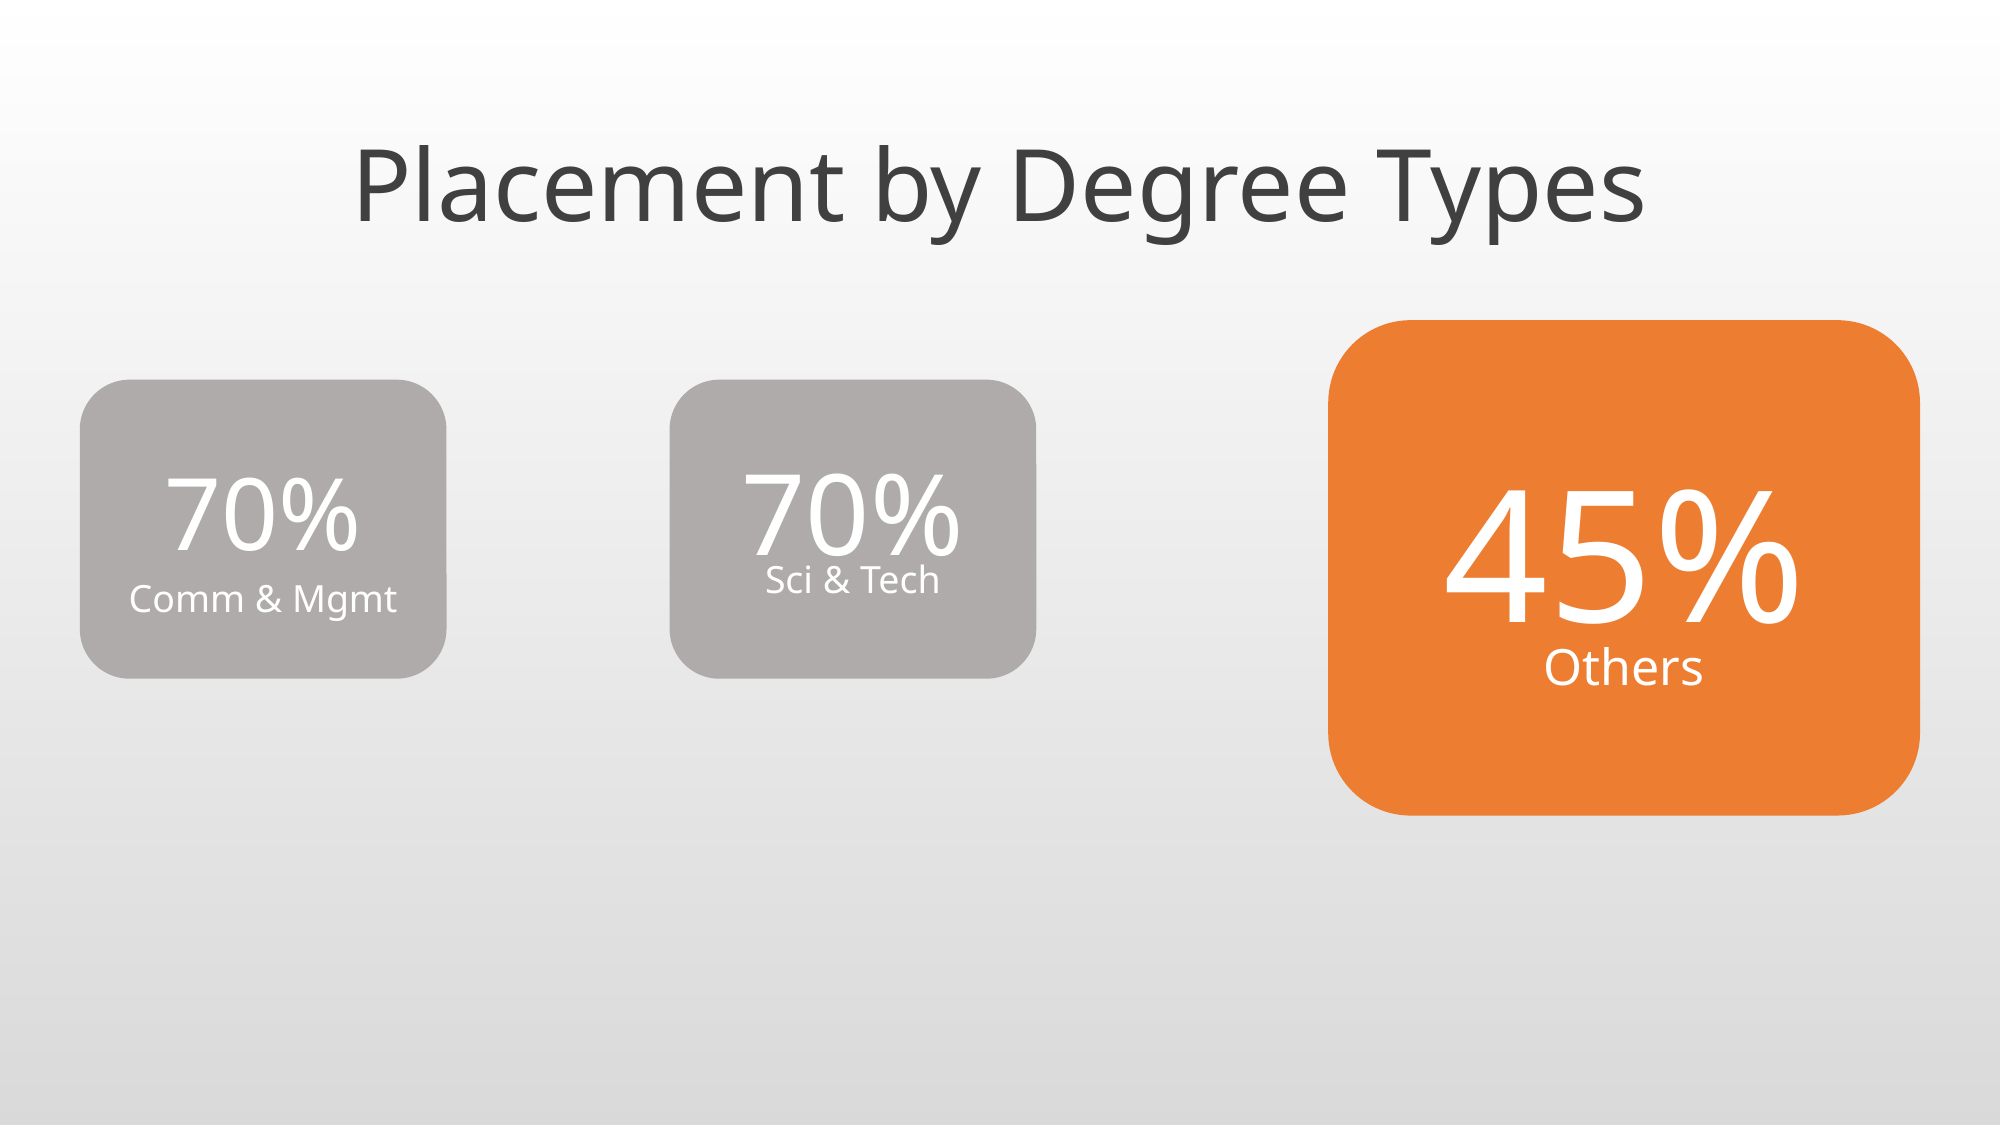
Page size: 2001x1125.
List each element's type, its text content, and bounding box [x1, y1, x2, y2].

text_box 70% [78, 378, 448, 567]
text_box 70% [668, 609, 1038, 680]
text_box 45% [1327, 319, 1922, 817]
text_box 70% [668, 378, 1038, 548]
text_box Placement by Degree Types [98, 113, 1902, 249]
text_box Others [1441, 628, 1807, 703]
text_box Sci & Tech [604, 548, 1102, 609]
text_box 70% [78, 628, 448, 680]
text_box Comm & Mgmt [14, 567, 512, 628]
